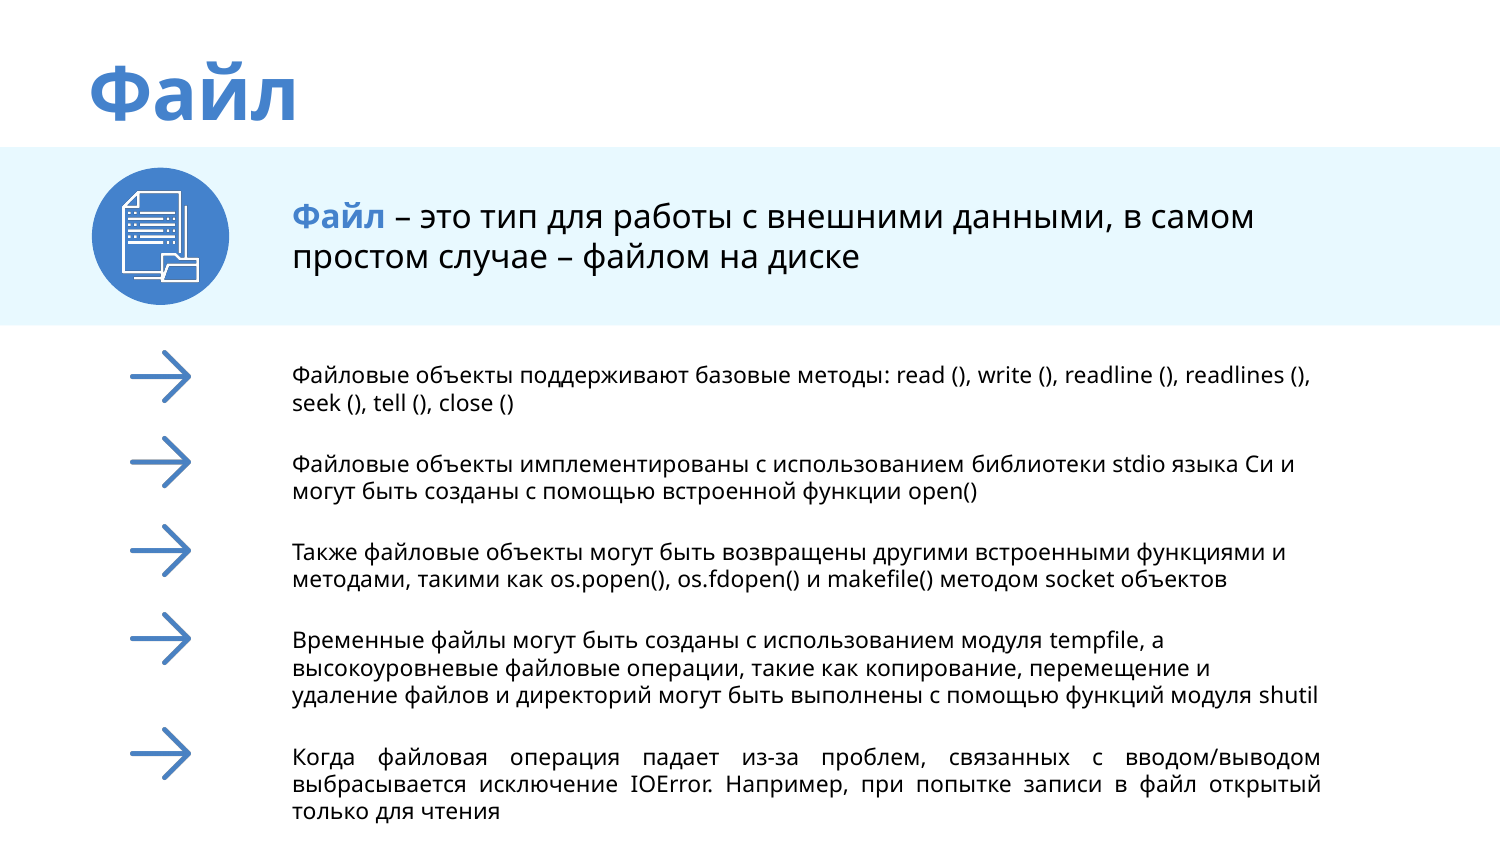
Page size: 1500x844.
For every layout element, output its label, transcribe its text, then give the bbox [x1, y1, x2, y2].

text_box Когда файловая операция падает из-за проблем, связанных с вводом/выводом выбрасывается исключение IOError. Например, при попытке записи в файл открытый только для чтения [277, 734, 1338, 832]
text_box Файловые объекты имплементированы с использованием библиотеки stdio языка Си и могут быть созданы с помощью встроенной функции open() [277, 441, 1338, 512]
title Файл [73, 30, 1431, 144]
picture [130, 608, 191, 669]
text_box Файловые объекты поддерживают базовые методы: read (), write (), readline (), readlines (), seek (), tell (), close () [277, 353, 1338, 424]
picture [130, 723, 191, 784]
text_box Файл – это тип для работы с внешними данными, в самом простом случае – файлом на диске [277, 188, 1338, 283]
picture [130, 520, 191, 581]
picture [130, 432, 191, 493]
text_box Также файловые объекты могут быть возвращены другими встроенными функциями и методами, такими как os.popen(), os.fdopen() и makefile() методом socket объектов [277, 530, 1338, 600]
text_box Временные файлы могут быть созданы с использованием модуля tempfile, а высокоуровневые файловые операции, такие как копирование, перемещение и удаление файлов и директорий могут быть выполнены с помощью функций модуля shutil [277, 618, 1338, 716]
picture [130, 346, 191, 407]
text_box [91, 167, 230, 306]
text_box [0, 145, 1500, 327]
